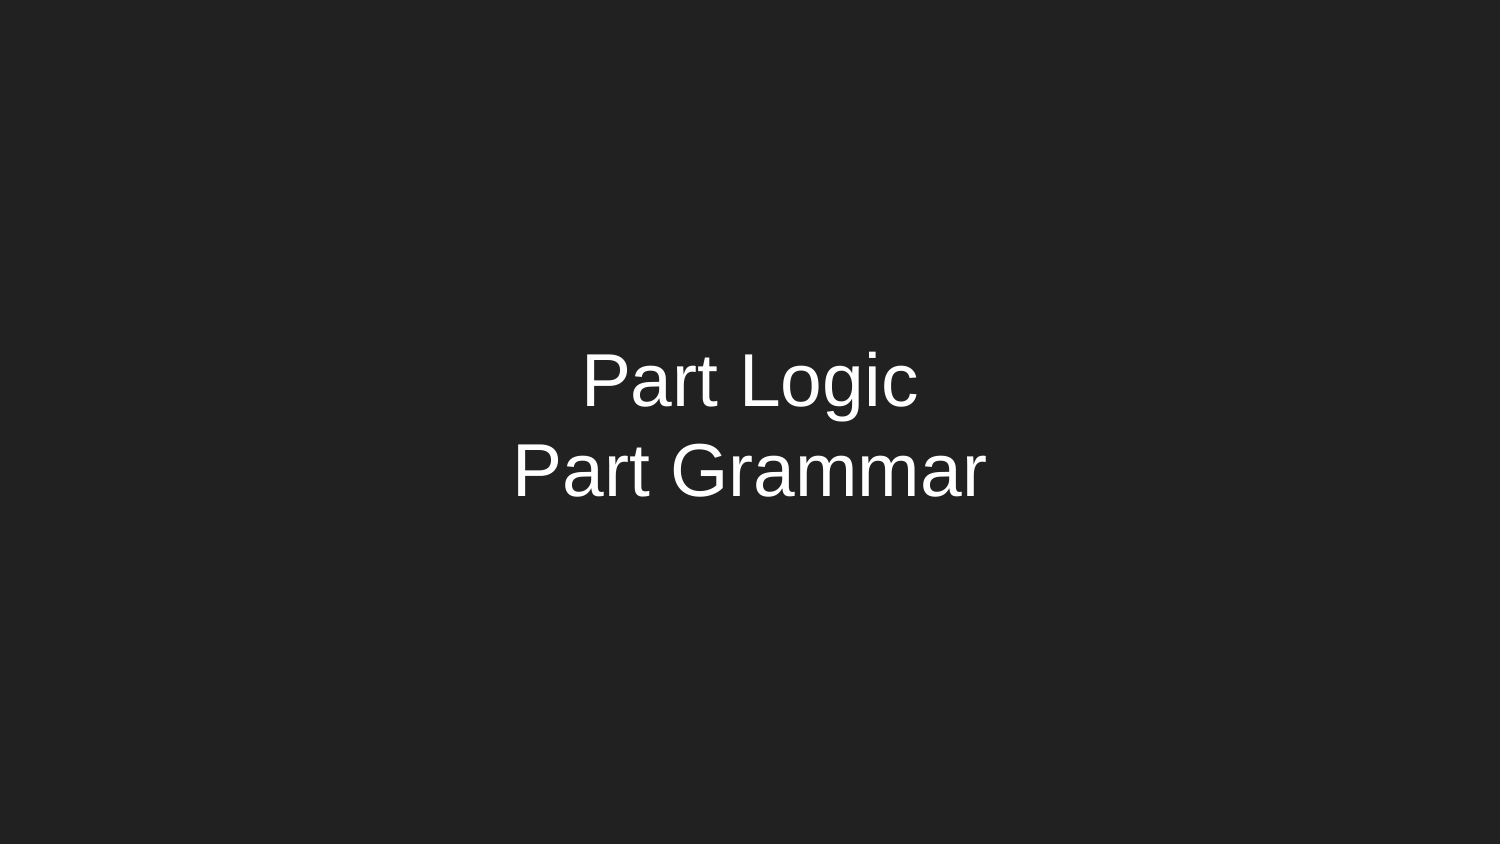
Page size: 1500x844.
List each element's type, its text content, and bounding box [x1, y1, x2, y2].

title Part Logic Part Grammar [51, 352, 1449, 491]
